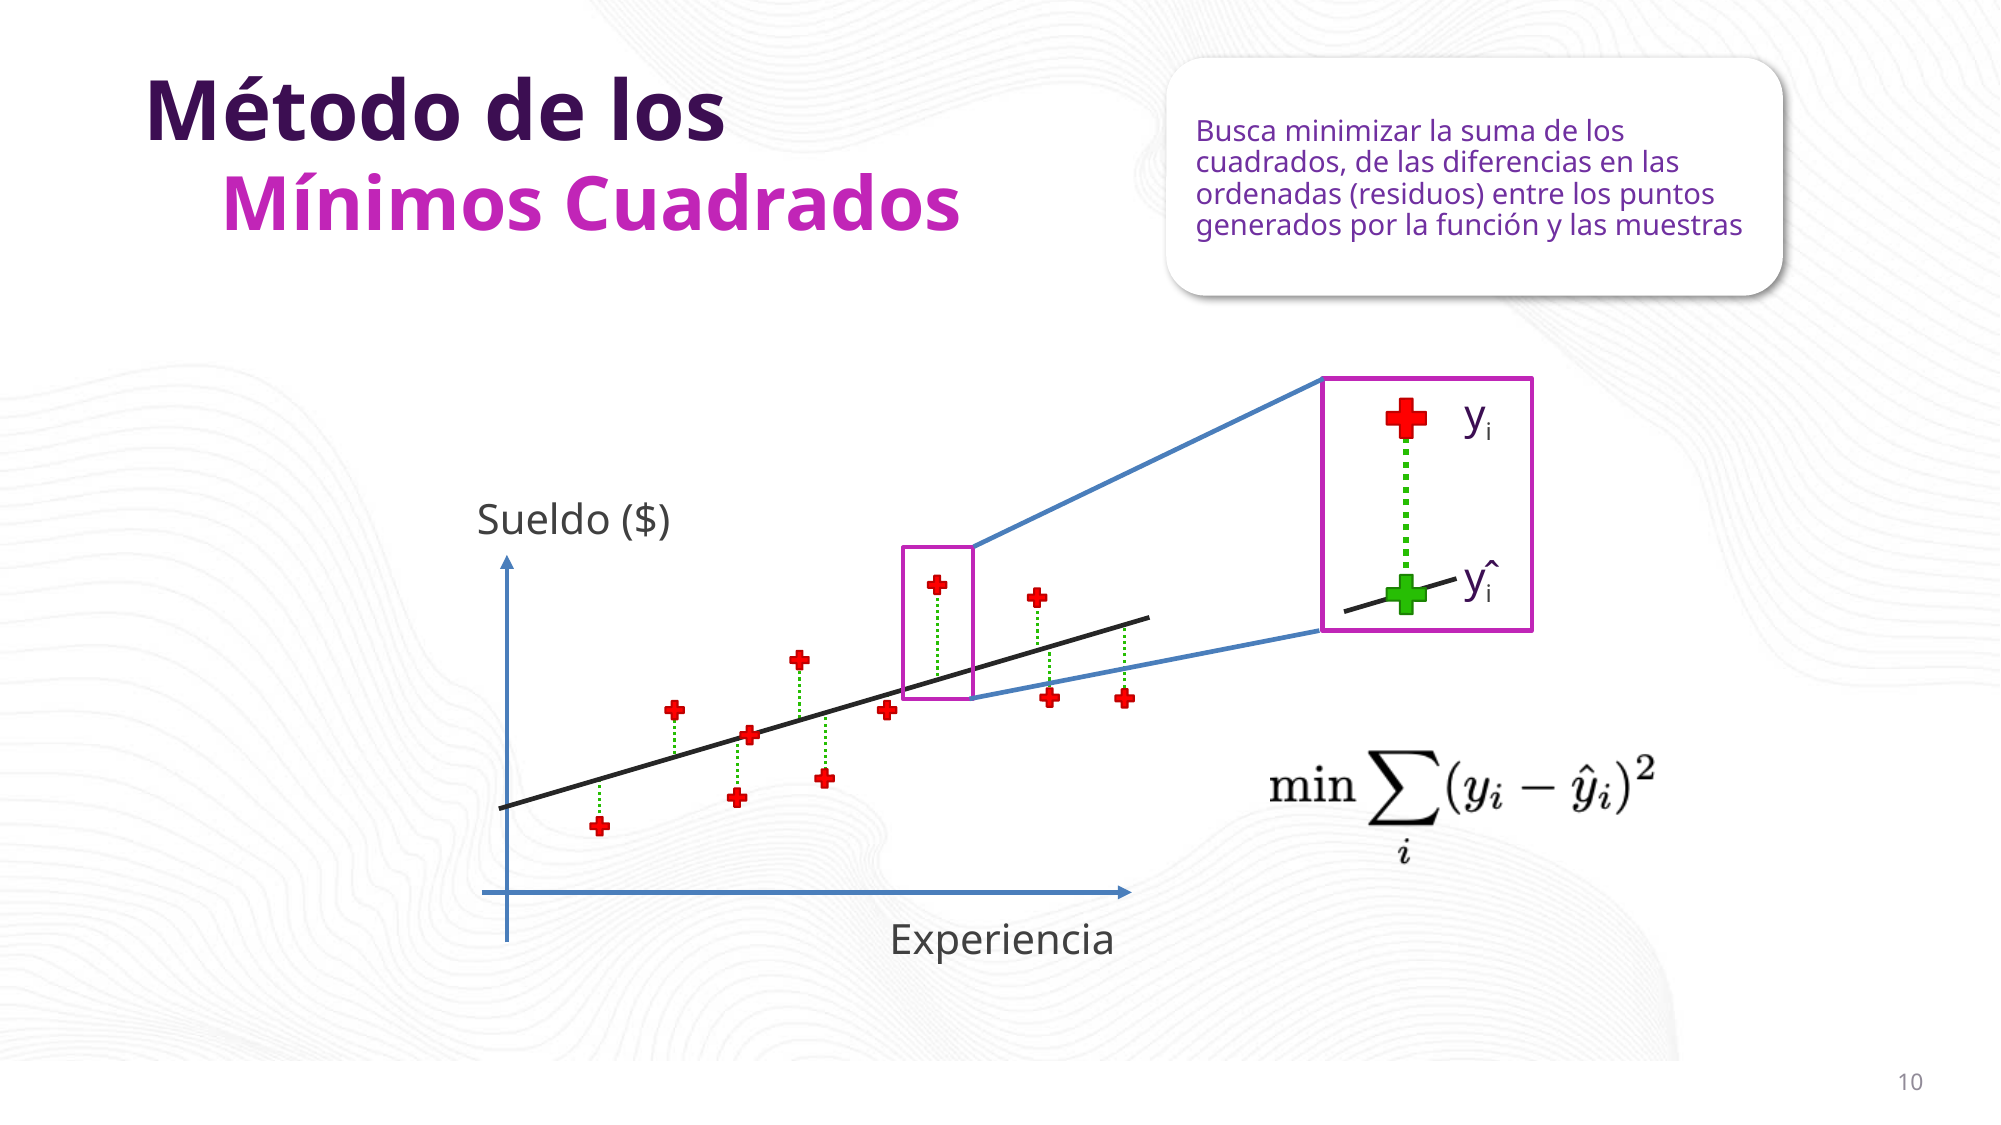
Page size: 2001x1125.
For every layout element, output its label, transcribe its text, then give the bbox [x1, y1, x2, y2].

slide_number 10 [1488, 1061, 1939, 1106]
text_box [587, 572, 1137, 839]
picture [0, 0, 2000, 1061]
